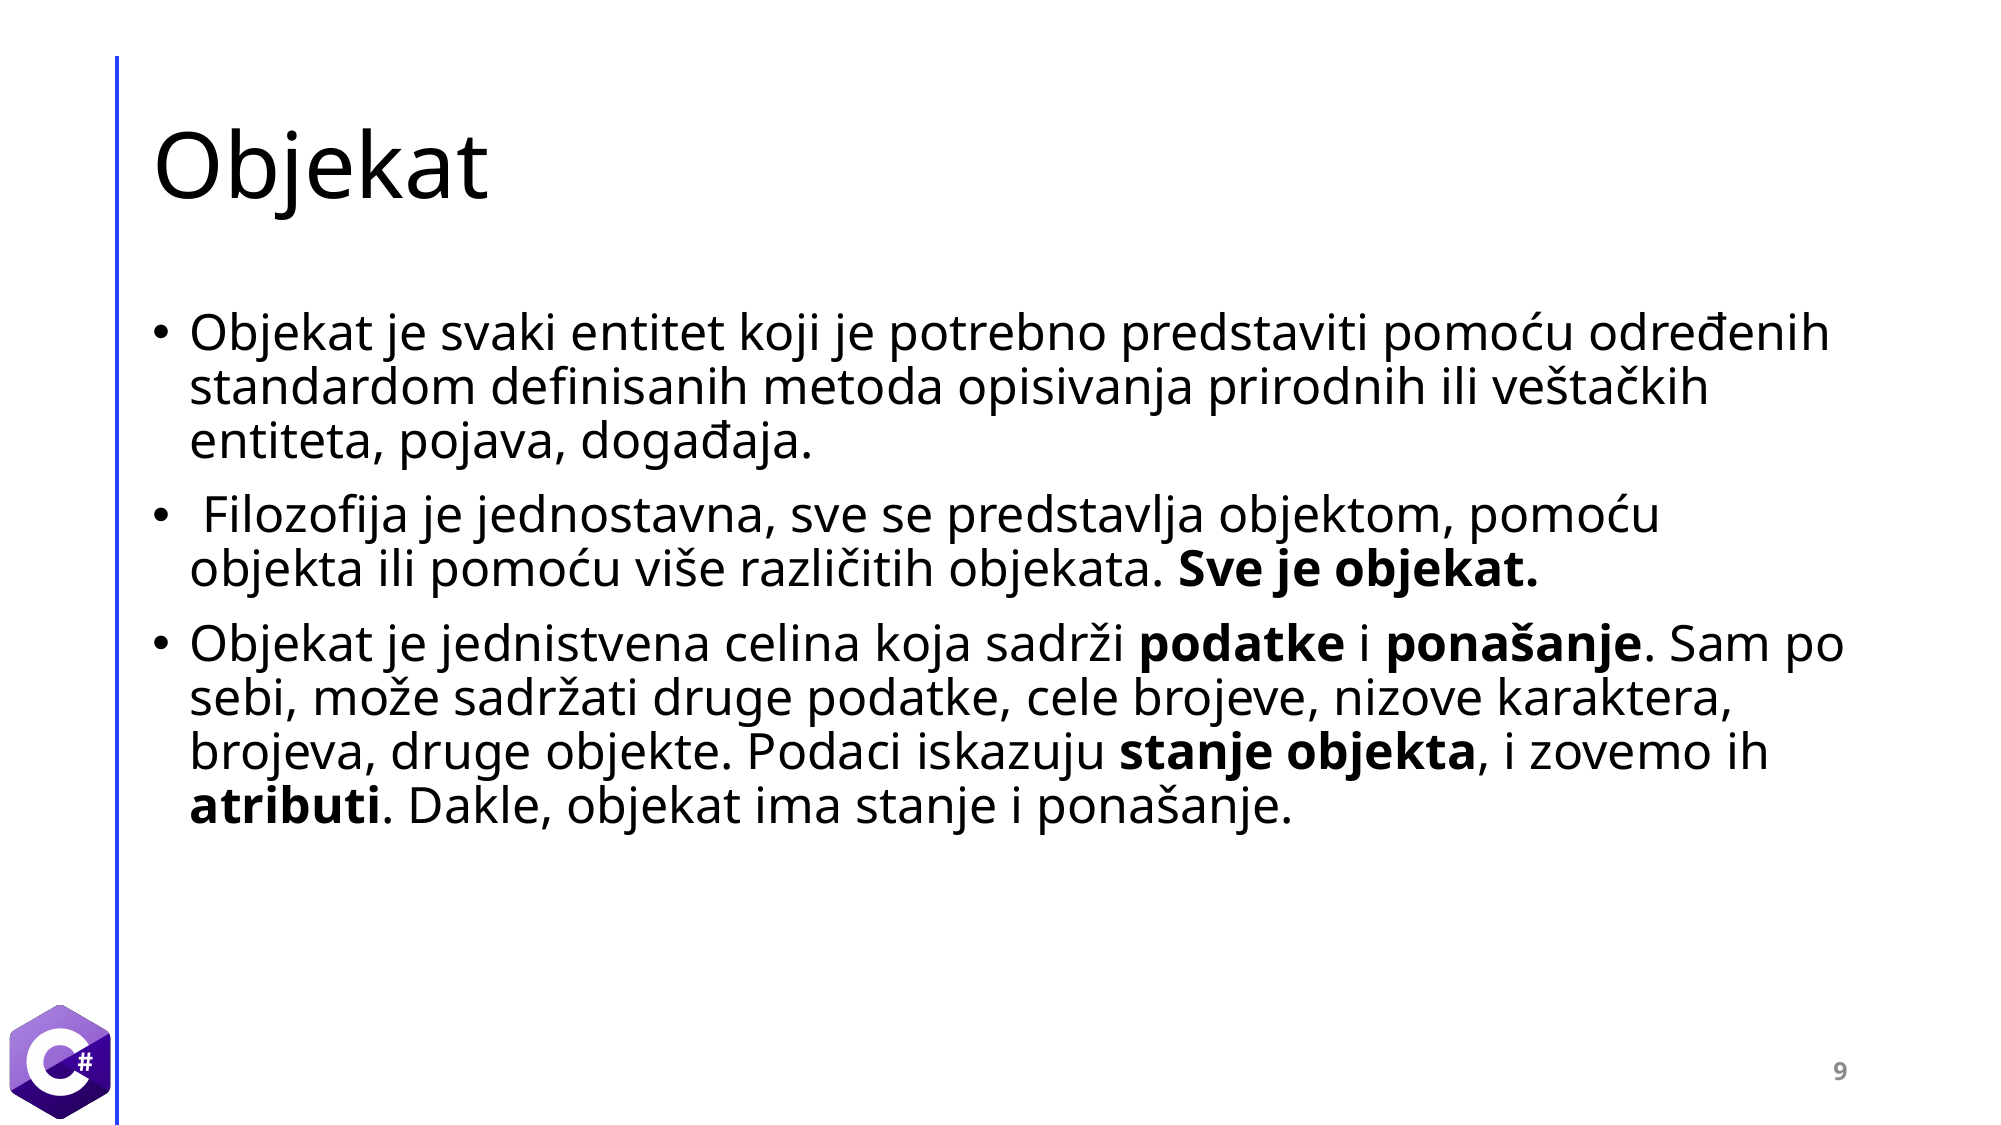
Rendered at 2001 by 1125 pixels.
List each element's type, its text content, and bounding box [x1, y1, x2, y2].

title Objekat [137, 59, 1863, 278]
list Objekat je svaki entitet koji je potrebno predstaviti pomoću određenih standardom definisanih metoda opisivanja prirodnih ili veštačkih entiteta, pojava, događaja. Filozofija je jednostavna, sve se predstavlja objektom, pomoću objekta ili pomoću više različitih objekata. Sve je objekat. Objekat je jednistvena celina koja sadrži podatke i ponašanje. Sam po sebi, može sadržati druge podatke, cele brojeve, nizove karaktera, brojeva, druge objekte. Podaci iskazuju stanje objekta, i zovemo ih atributi. Dakle, objekat ima stanje i ponašanje. [137, 299, 1863, 1014]
slide_number 9 [1412, 1042, 1863, 1103]
picture [4, 1000, 116, 1124]
